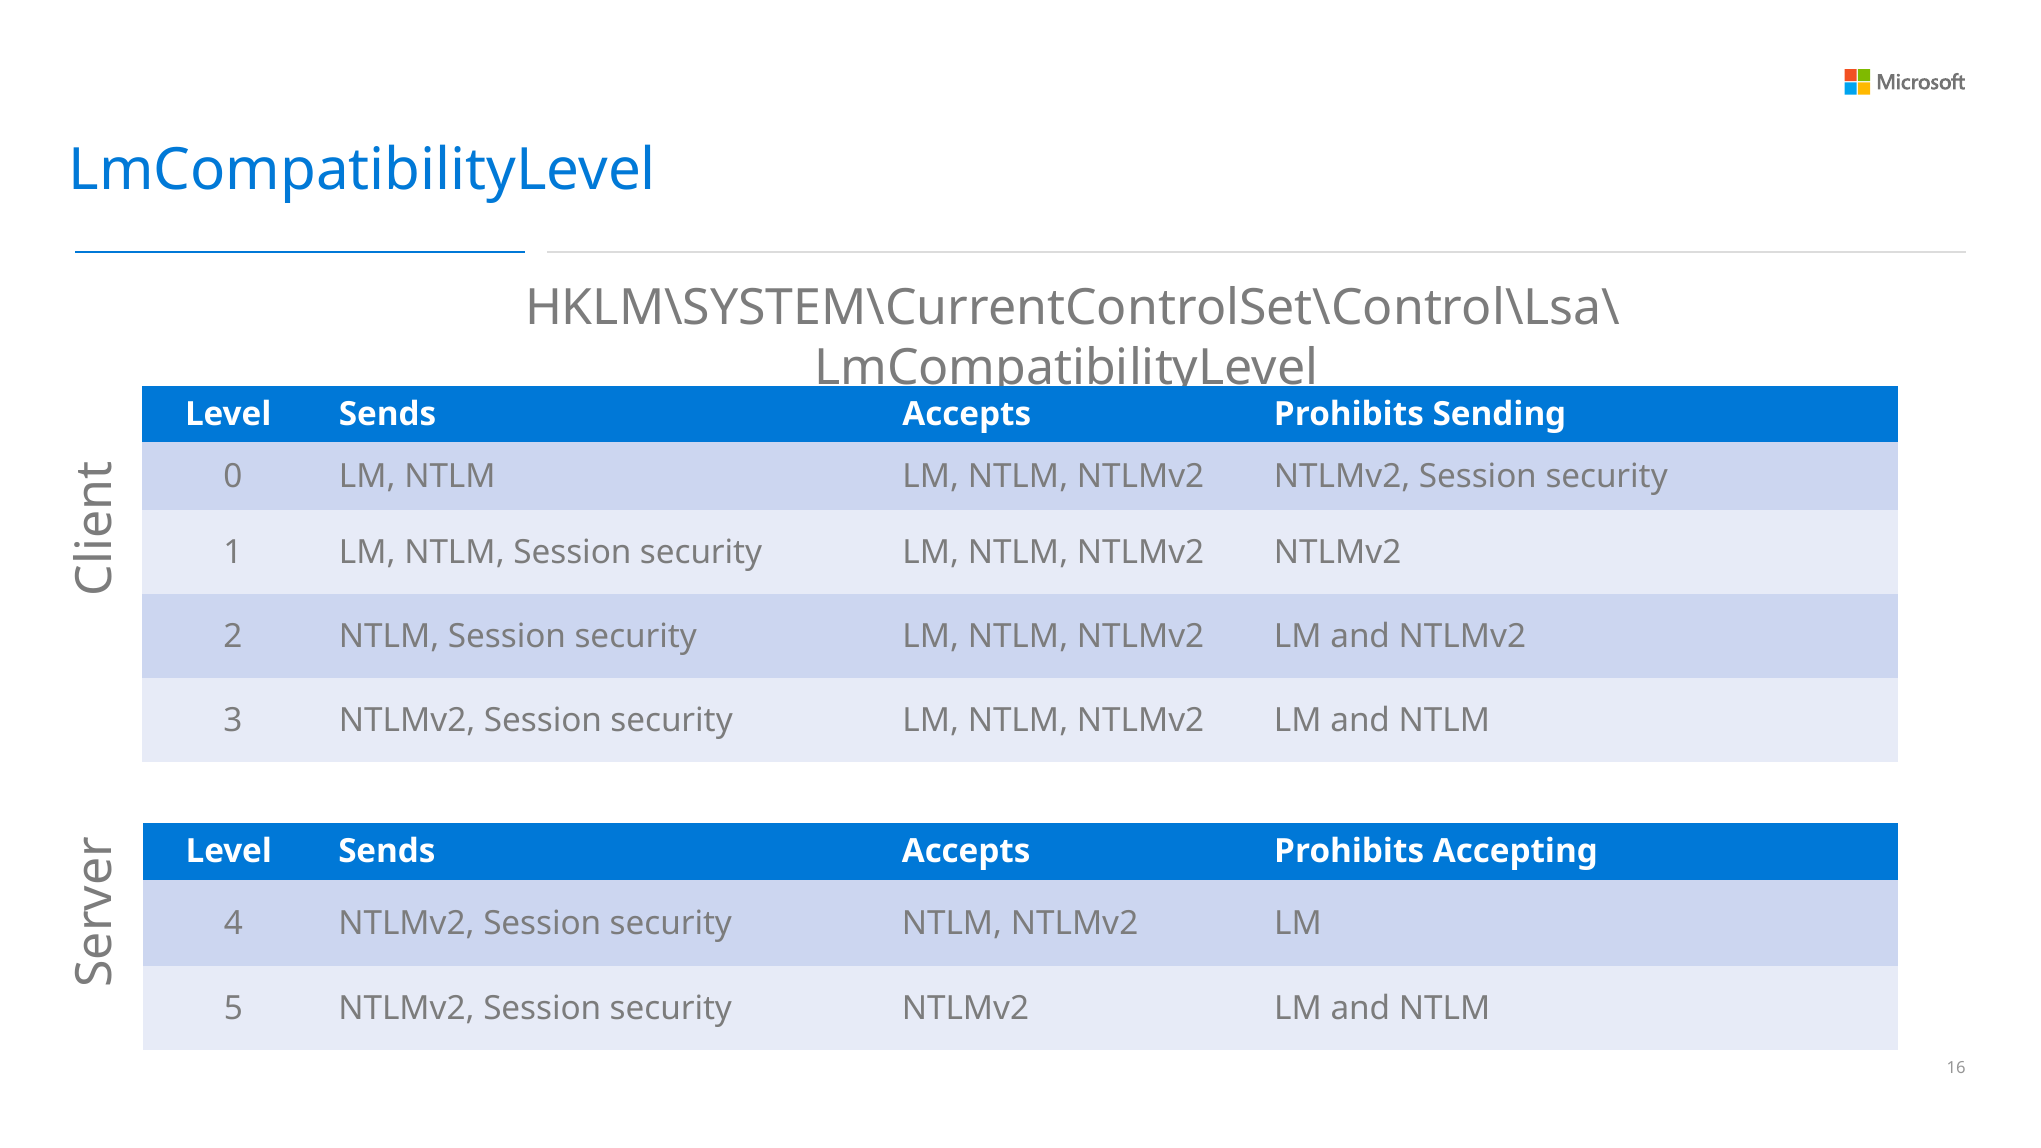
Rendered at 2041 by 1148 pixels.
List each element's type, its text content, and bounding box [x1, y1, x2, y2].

table_cell LM and NTLMv2 [1259, 594, 1898, 678]
table_cell LM, NTLM, NTLMv2 [887, 594, 1259, 678]
list LmCompatibilityLevel [45, 120, 1968, 200]
table_cell 2 [142, 594, 324, 678]
table_cell NTLM, Session security [324, 594, 887, 678]
table_cell NTLMv2 [887, 966, 1259, 1050]
table_cell 1 [142, 510, 324, 594]
table_cell 4 [143, 880, 323, 966]
table_header Sends [324, 386, 887, 442]
table_cell NTLMv2, Session security [323, 880, 887, 966]
table_cell LM, NTLM, NTLMv2 [887, 678, 1259, 762]
table_header Accepts [887, 823, 1259, 880]
table_cell NTLMv2, Session security [323, 966, 887, 1050]
table_cell LM and NTLM [1259, 678, 1898, 762]
table_cell LM, NTLM, NTLMv2 [887, 442, 1259, 510]
table_header Prohibits Accepting [1259, 823, 1898, 880]
table_cell LM [1259, 880, 1898, 966]
table_cell LM and NTLM [1259, 966, 1898, 1050]
table_cell 5 [143, 966, 323, 1050]
table_cell NTLMv2, Session security [324, 678, 887, 762]
table_cell LM, NTLM, NTLMv2 [887, 510, 1259, 594]
text_box Server Client [54, 433, 129, 1016]
table_cell 3 [142, 678, 324, 762]
slide_number 15 [1904, 1058, 1966, 1077]
table_header Accepts [887, 386, 1259, 442]
table_header Level [143, 823, 323, 880]
table_cell LM, NTLM, Session security [324, 510, 887, 594]
table_cell 0 [142, 442, 324, 510]
table_cell NTLMv2, Session security [1259, 442, 1898, 510]
table_cell LM, NTLM [324, 442, 887, 510]
table_header Sends [323, 823, 887, 880]
table_header Level [142, 386, 324, 442]
table_cell NTLMv2 [1259, 510, 1898, 594]
text_box HKLM\SYSTEM\CurrentControlSet\Control\Lsa\LmCompatibilityLevel [174, 266, 1884, 386]
table_cell NTLM, NTLMv2 [887, 880, 1259, 966]
table_header Prohibits Sending [1259, 386, 1898, 442]
